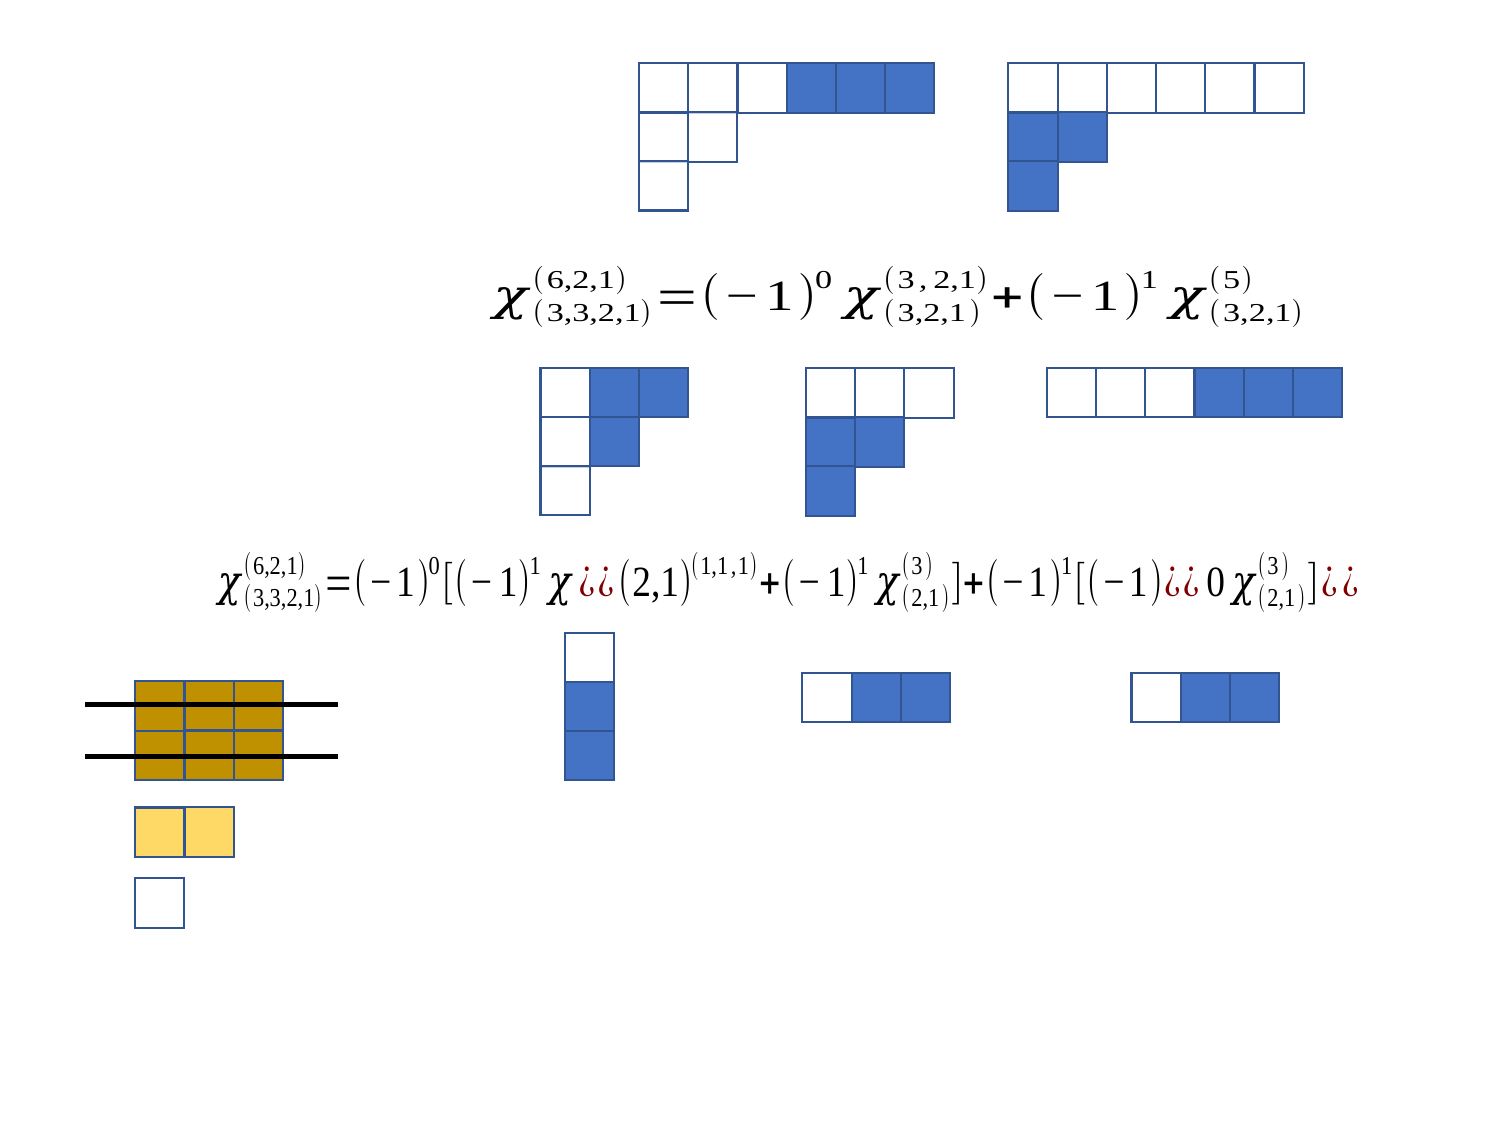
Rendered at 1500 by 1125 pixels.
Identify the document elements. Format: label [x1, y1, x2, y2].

text_box [638, 367, 689, 418]
text_box [134, 707, 185, 732]
text_box [1007, 160, 1059, 212]
text_box [638, 160, 689, 212]
text_box [1057, 111, 1108, 163]
text_box [1155, 62, 1204, 114]
text_box [539, 416, 589, 465]
text_box [564, 681, 615, 730]
text_box [134, 806, 183, 858]
text_box [589, 416, 640, 467]
text_box [183, 759, 233, 781]
text_box [1180, 672, 1229, 723]
text_box [1243, 367, 1292, 418]
text_box [233, 707, 284, 731]
text_box [539, 465, 591, 516]
text_box [884, 62, 935, 114]
text_box [1057, 62, 1106, 111]
text_box [233, 731, 284, 754]
text_box [687, 62, 736, 111]
text_box [835, 62, 884, 114]
text_box [736, 62, 786, 114]
text_box [1204, 62, 1254, 114]
text_box [851, 672, 900, 723]
text_box [903, 367, 955, 419]
text_box [1229, 672, 1280, 723]
text_box [1254, 62, 1305, 114]
text_box [134, 877, 185, 929]
text_box [564, 632, 615, 681]
text_box [1007, 111, 1057, 160]
text_box [687, 111, 738, 163]
text_box [900, 672, 951, 723]
text_box [805, 465, 856, 517]
text_box [1144, 367, 1193, 418]
text_box [564, 730, 615, 781]
text_box [539, 367, 589, 416]
text_box [854, 367, 903, 416]
text_box [1046, 367, 1095, 418]
text_box [786, 62, 835, 114]
text_box [805, 416, 854, 465]
text_box [1106, 62, 1155, 114]
text_box [183, 680, 233, 702]
text_box [183, 806, 235, 858]
text_box [805, 367, 854, 416]
text_box [638, 111, 687, 160]
text_box [854, 416, 905, 468]
text_box [183, 707, 233, 731]
text_box [233, 759, 284, 781]
text_box [233, 680, 284, 702]
text_box [183, 731, 233, 754]
text_box [134, 680, 183, 702]
text_box [1007, 62, 1057, 111]
text_box [638, 62, 687, 111]
text_box [134, 732, 183, 754]
text_box [801, 672, 851, 723]
text_box [134, 759, 183, 781]
text_box [589, 367, 638, 416]
text_box [1292, 367, 1343, 418]
text_box [1193, 367, 1243, 418]
text_box [1130, 672, 1180, 723]
text_box [1095, 367, 1144, 418]
